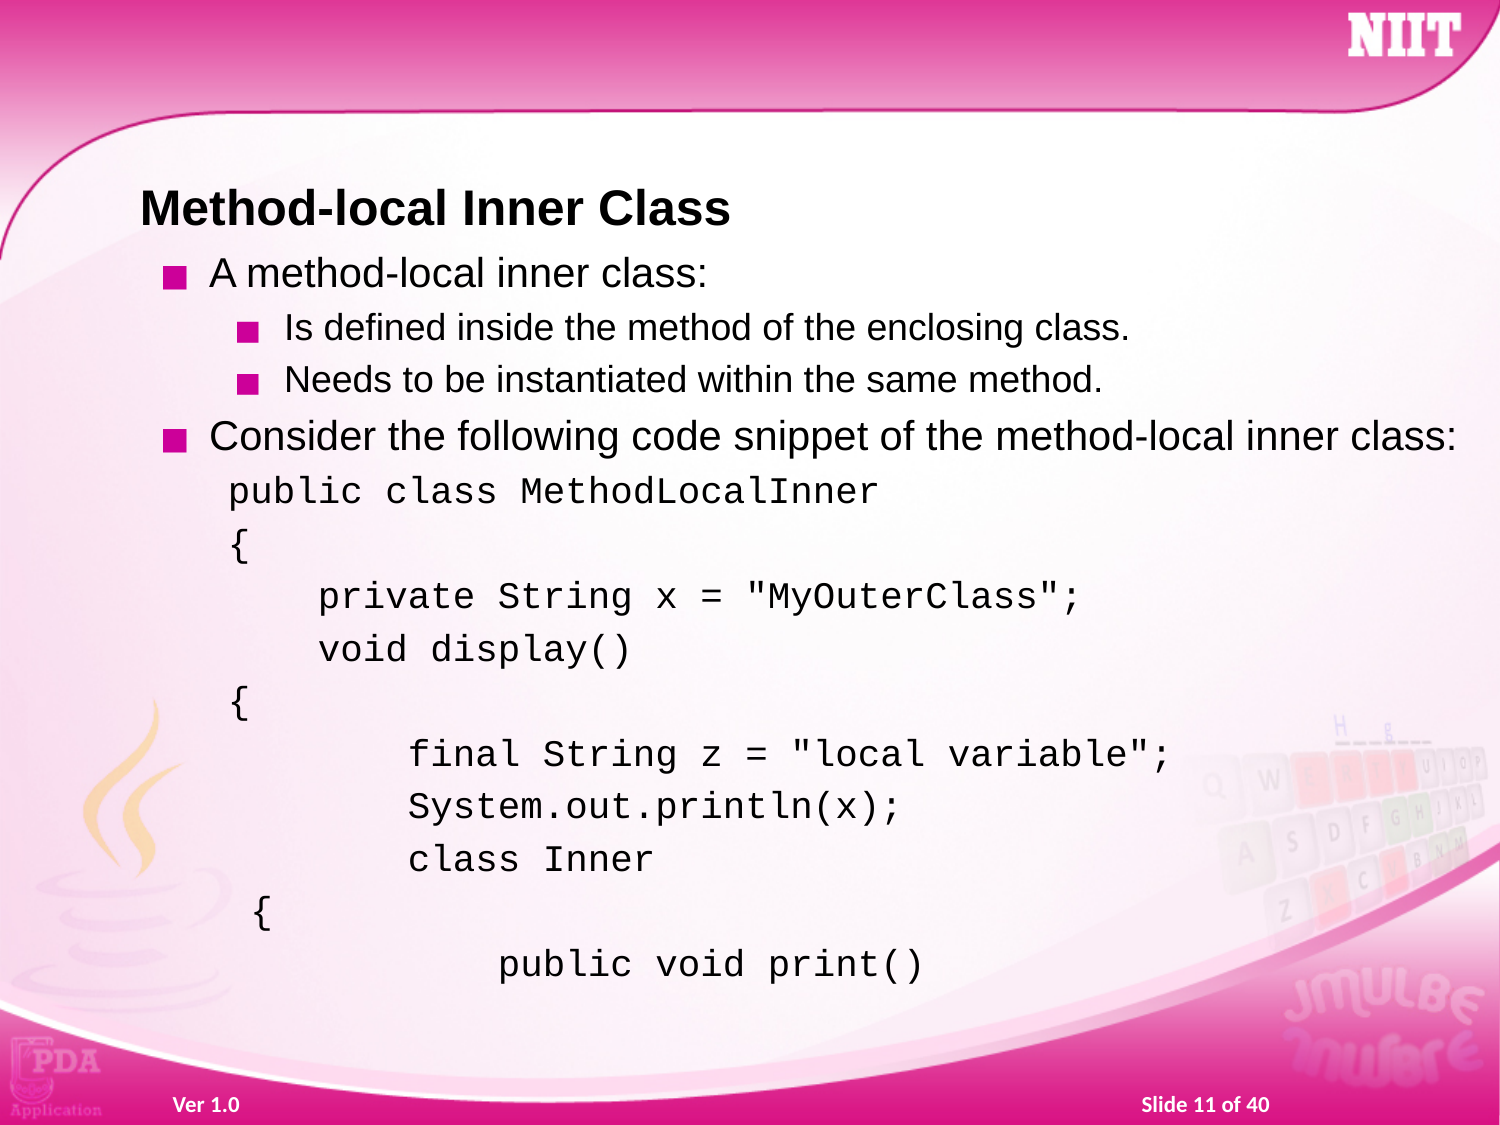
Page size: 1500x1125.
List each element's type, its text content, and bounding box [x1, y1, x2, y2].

picture [152, 248, 197, 293]
text_box A method-local inner class: Is defined inside the method of the enclosing class. Needs to be instantiated within the same method. Consider the following code snippet of the method-local inner class: public class MethodLocalInner { private String x = "MyOuterClass"; void display() { final String z = "local variable"; System.out.println(x); class Inner { public void print() [137, 239, 1475, 988]
picture [227, 305, 268, 346]
picture [0, 0, 1500, 1125]
text_box Method-local Inner Class [125, 167, 1500, 239]
picture [152, 411, 197, 456]
picture [227, 358, 268, 398]
